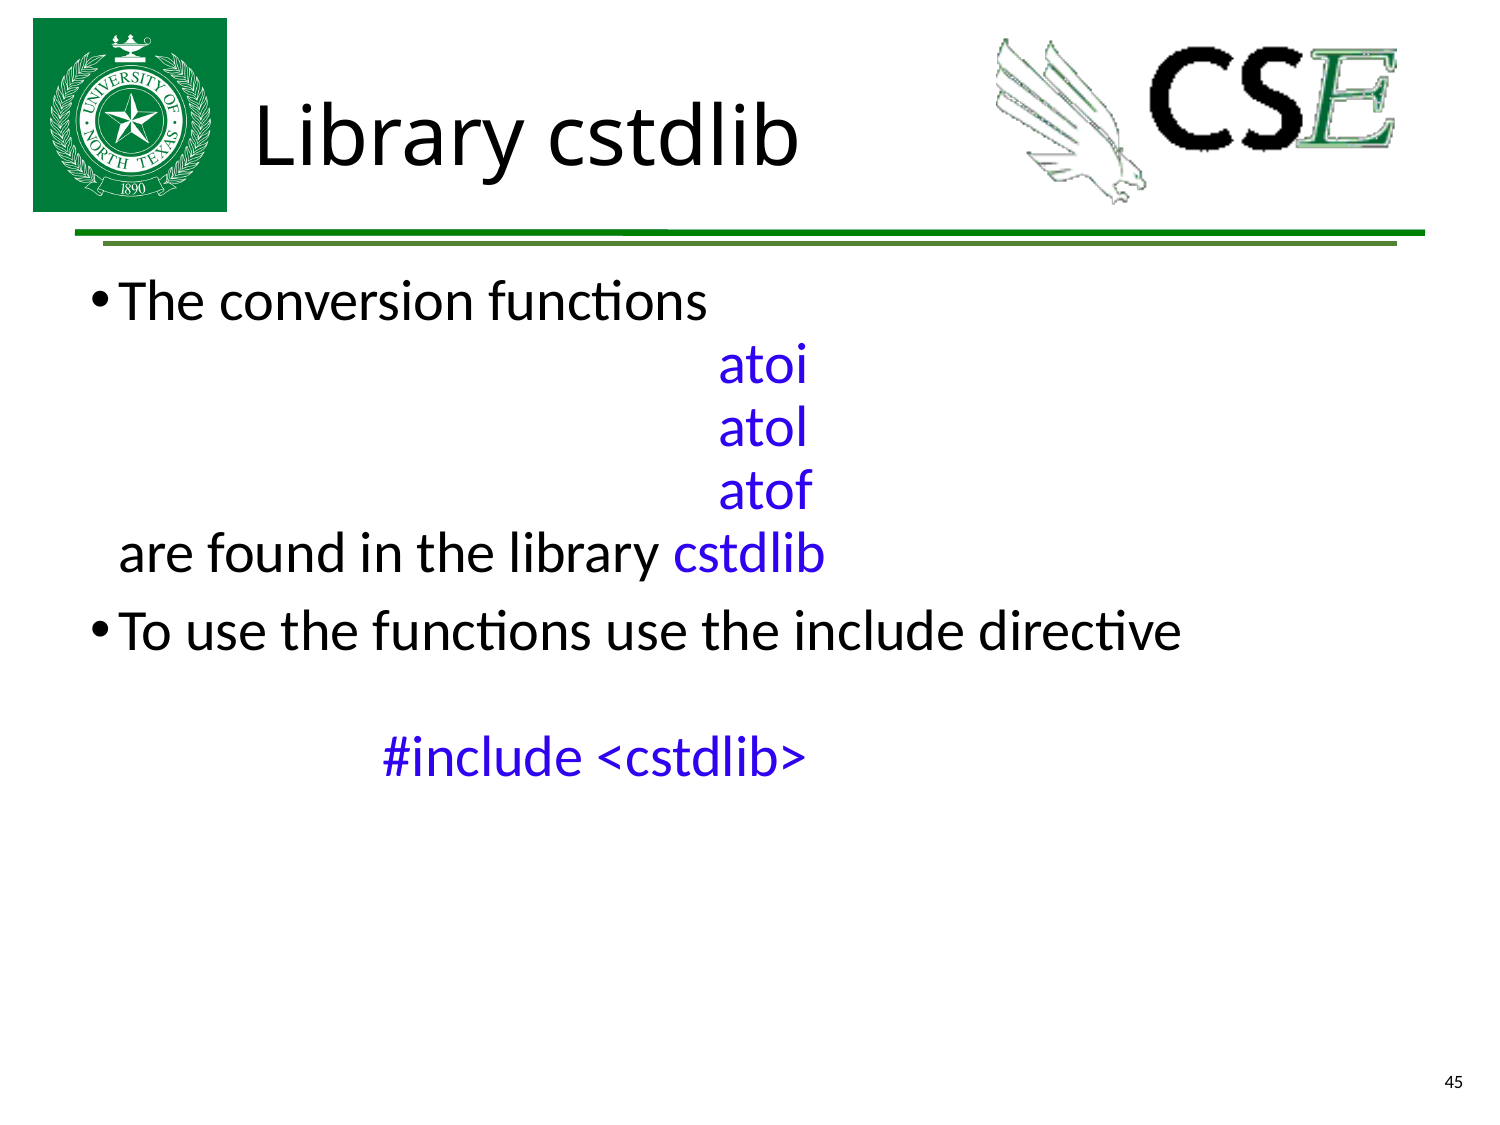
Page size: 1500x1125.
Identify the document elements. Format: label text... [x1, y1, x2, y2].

list The conversion functions atoi atol atof are found in the library cstdlib To use the functions use the include directive #include <cstdlib> [75, 262, 1425, 1052]
picture [996, 37, 1397, 45]
slide_number 45 [1418, 1051, 1479, 1112]
title Library cstdlib [237, 45, 1479, 233]
picture [33, 18, 227, 212]
